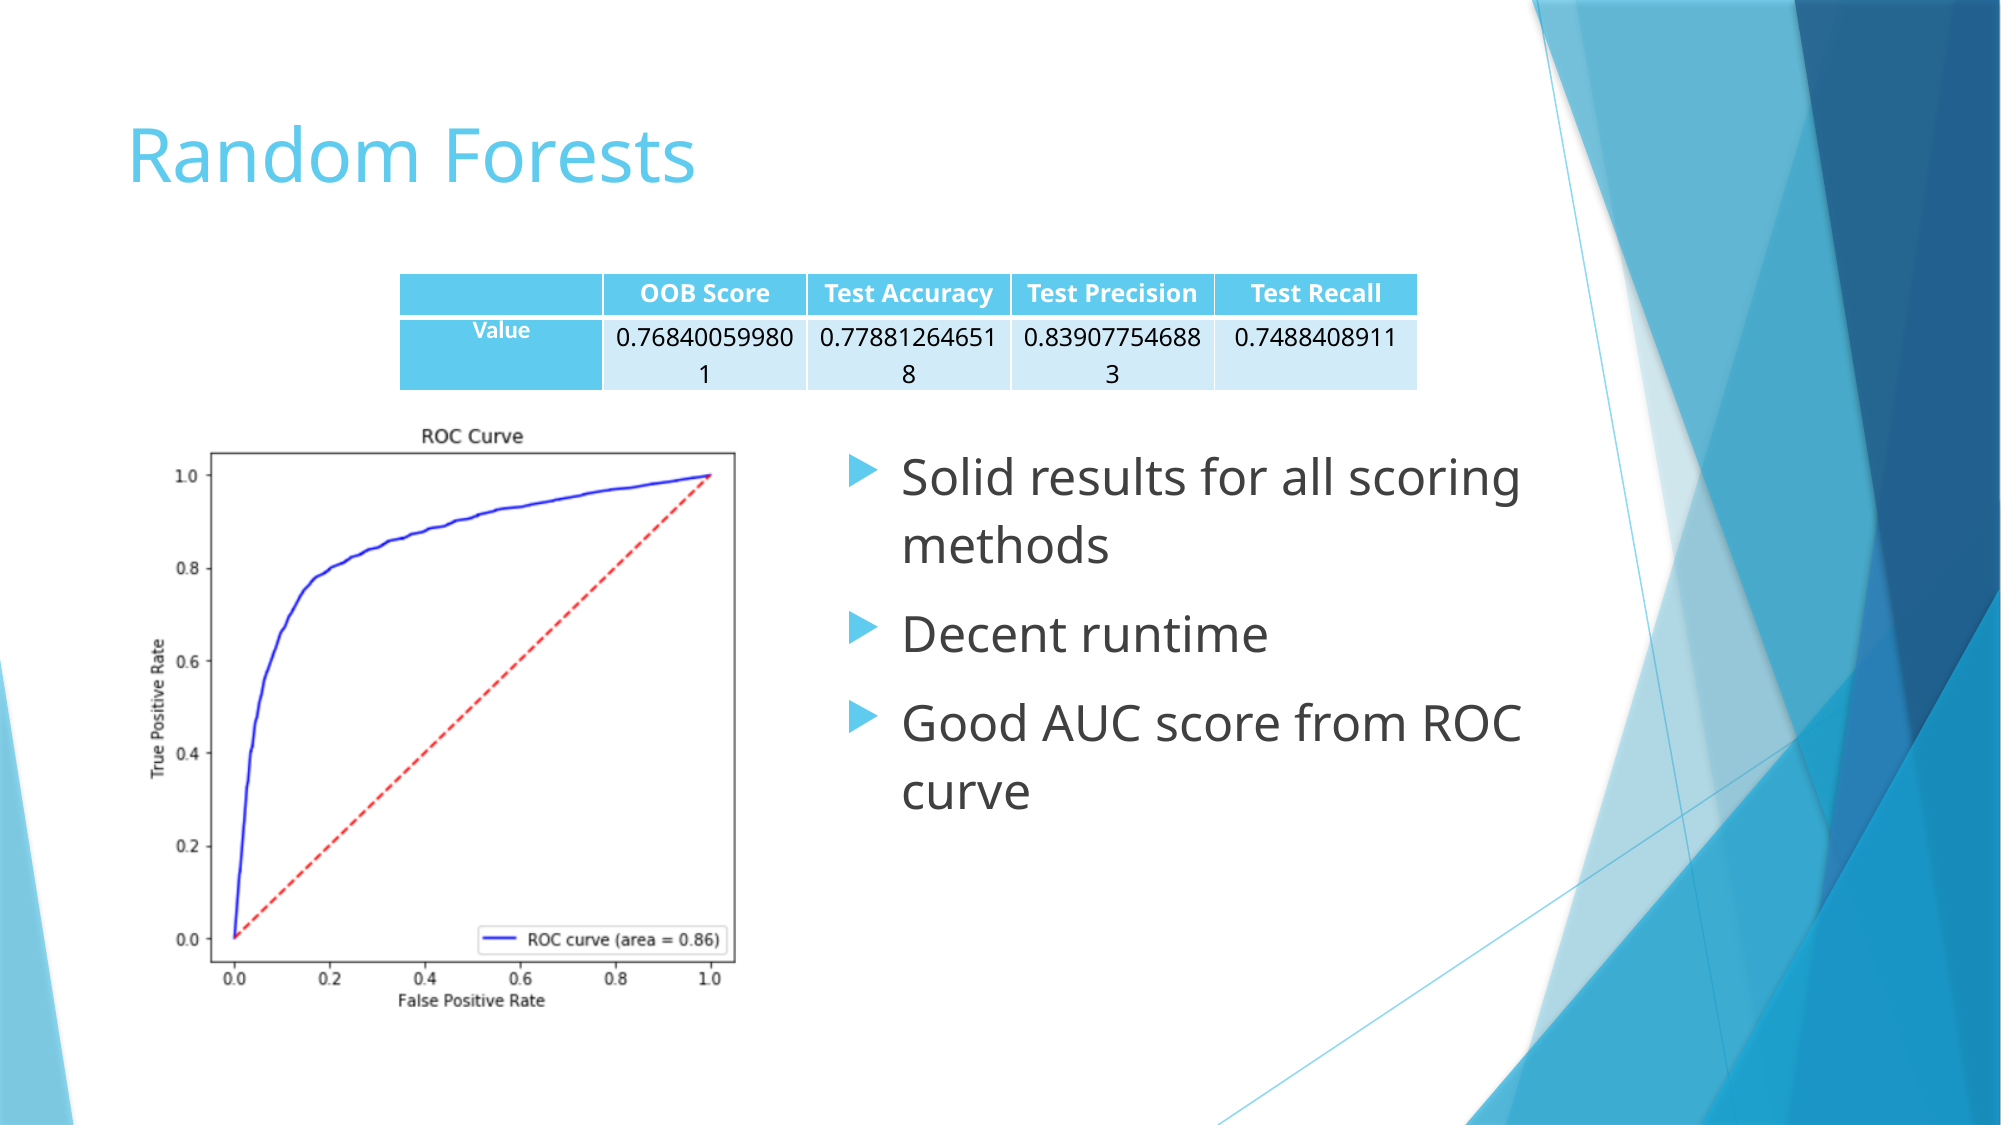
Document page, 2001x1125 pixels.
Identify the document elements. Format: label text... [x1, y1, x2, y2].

table_header Test Recall [1215, 274, 1417, 315]
table_cell 0.839077546883 [1012, 320, 1214, 390]
table_header Test Accuracy [808, 274, 1010, 315]
table_header OOB Score [604, 274, 806, 315]
title Random Forests [111, 99, 1522, 317]
picture [82, 417, 831, 1028]
table_header [400, 274, 602, 315]
table_cell 0.768400599801 [604, 320, 806, 390]
table_header Test Precision [1012, 274, 1214, 315]
table_cell Value [400, 320, 602, 390]
table_cell 0.778812646518 [808, 320, 1010, 390]
text_box Solid results for all scoring methods Decent runtime Good AUC score from ROC curve [835, 433, 1642, 1028]
table_cell 0.7488408911 [1215, 320, 1417, 390]
